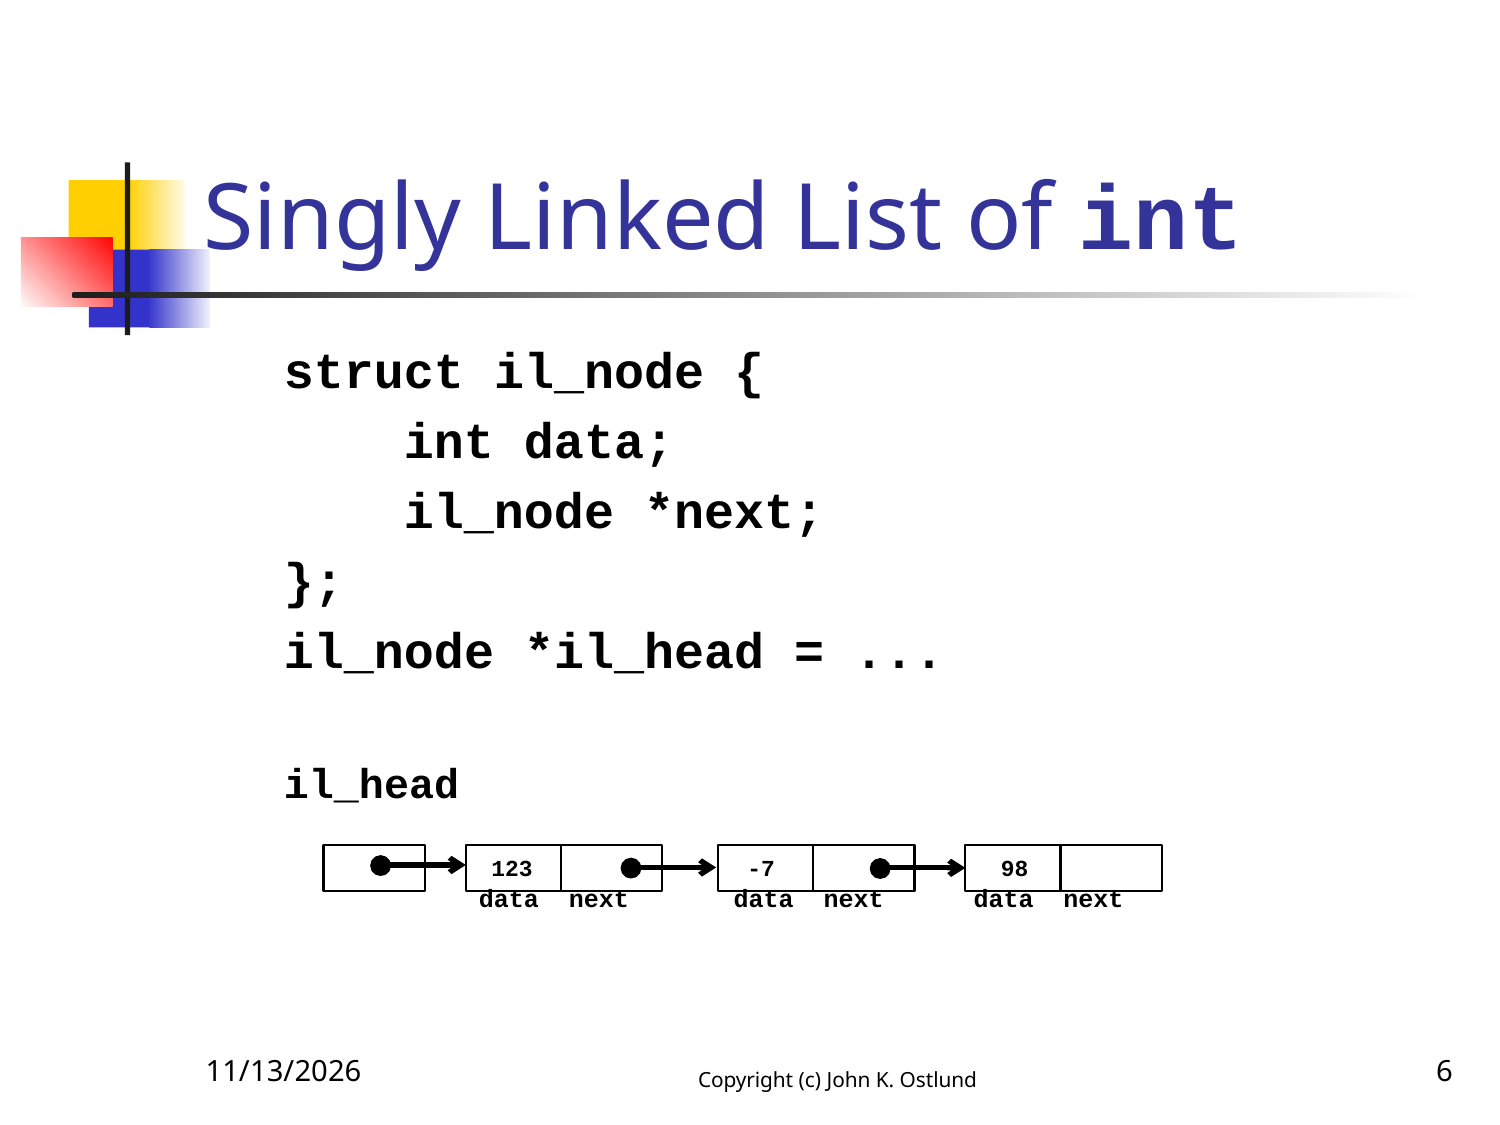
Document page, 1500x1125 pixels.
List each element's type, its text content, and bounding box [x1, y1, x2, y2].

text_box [465, 844, 663, 892]
footer Copyright (c) John K. Ostlund [599, 1023, 1076, 1100]
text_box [717, 844, 915, 892]
text_box [323, 845, 426, 891]
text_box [965, 844, 1163, 892]
slide_number 6 [1154, 1023, 1468, 1100]
title Singly Linked List of int [188, 35, 1468, 275]
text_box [621, 858, 717, 878]
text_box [370, 855, 467, 876]
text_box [870, 858, 966, 879]
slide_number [190, 1023, 504, 1100]
list struct il_node { int data; il_node *next; }; il_node *il_head = ... il_head data next data next data next [193, 331, 1469, 1006]
